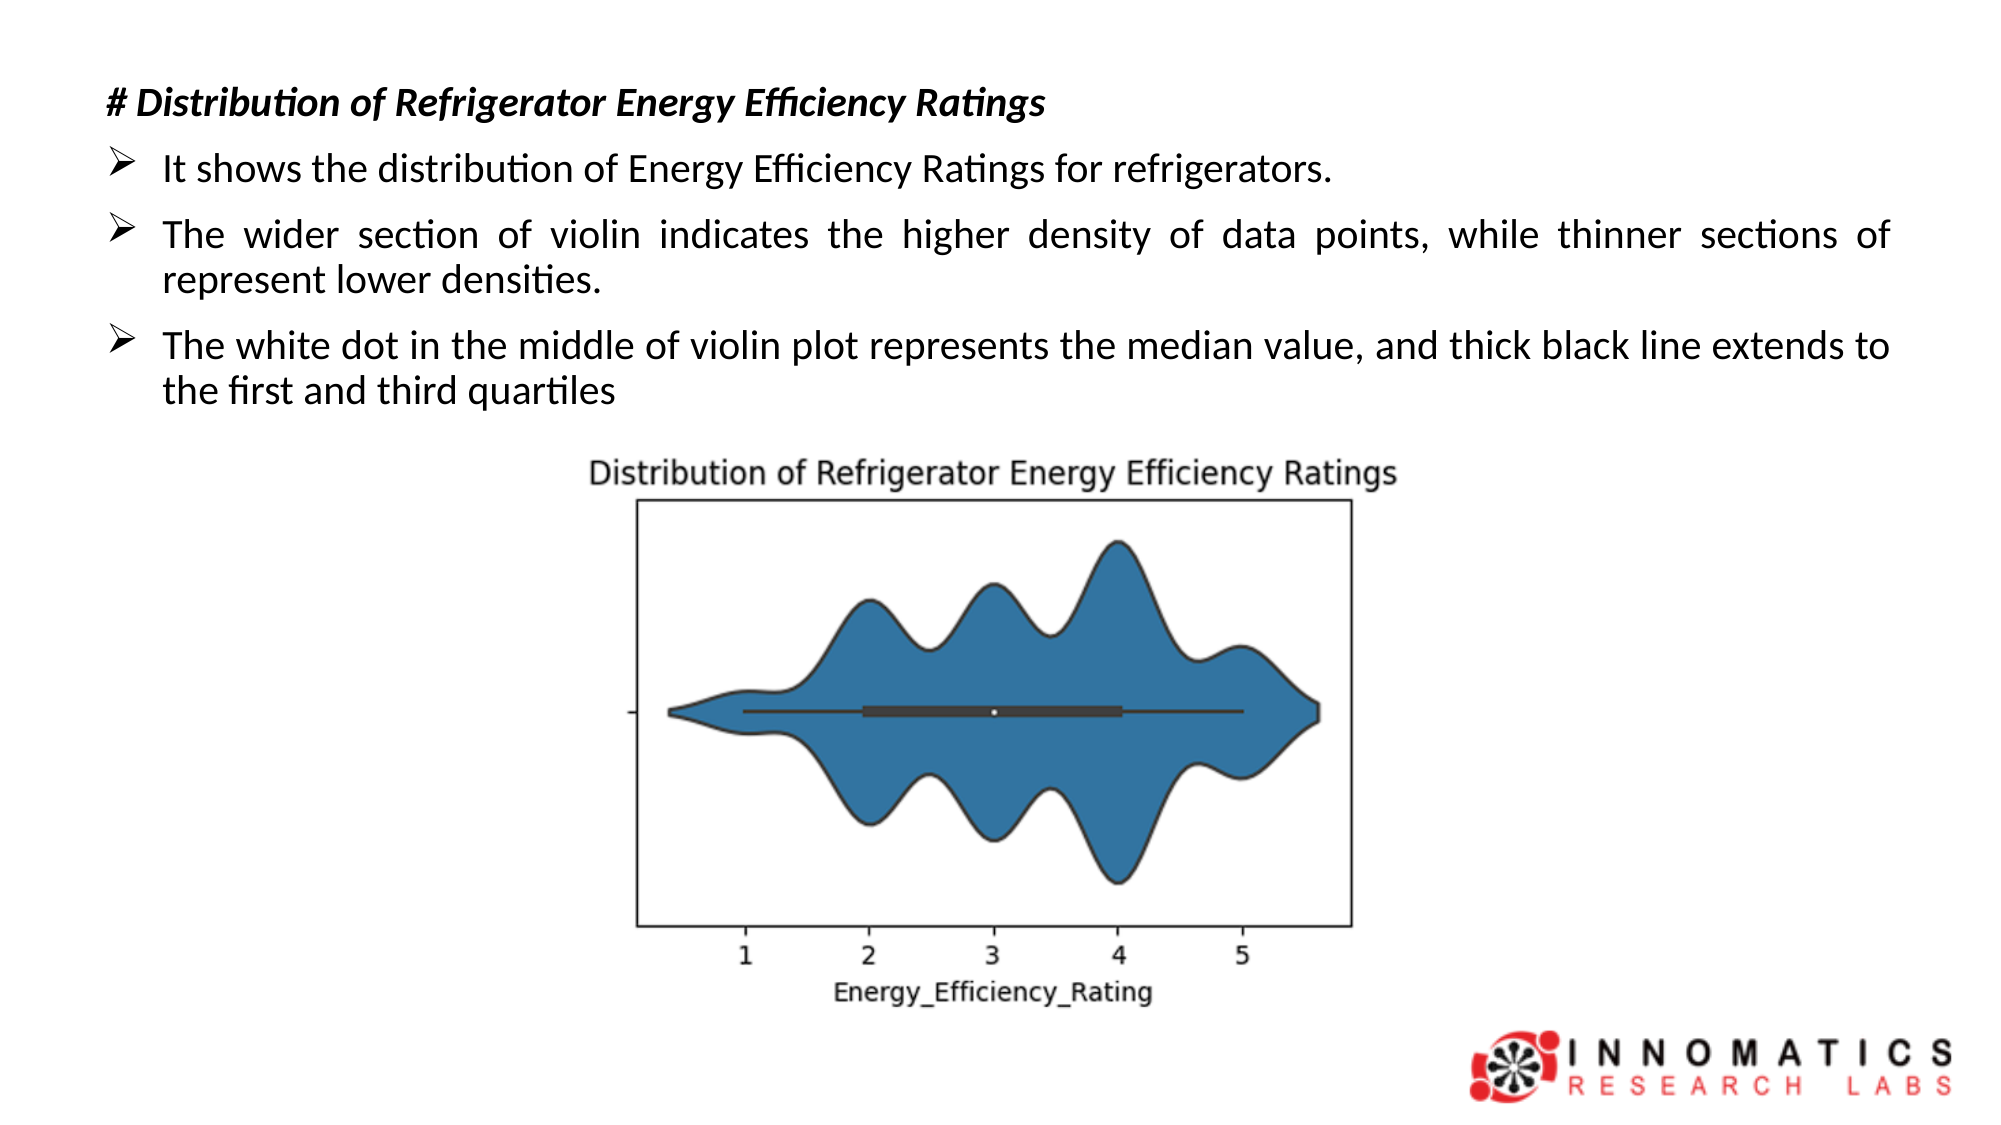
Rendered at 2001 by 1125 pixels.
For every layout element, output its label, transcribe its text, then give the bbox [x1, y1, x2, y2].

picture [565, 435, 1433, 1033]
picture [1445, 1014, 1975, 1125]
list # Distribution of Refrigerator Energy Efficiency Ratings It shows the distribution of Energy Efficiency Ratings for refrigerators. The wider section of violin indicates the higher density of data points, while thinner sections of represent lower densities. The white dot in the middle of violin plot represents the median value, and thick black line extends to the first and third quartiles [91, 73, 1908, 1020]
